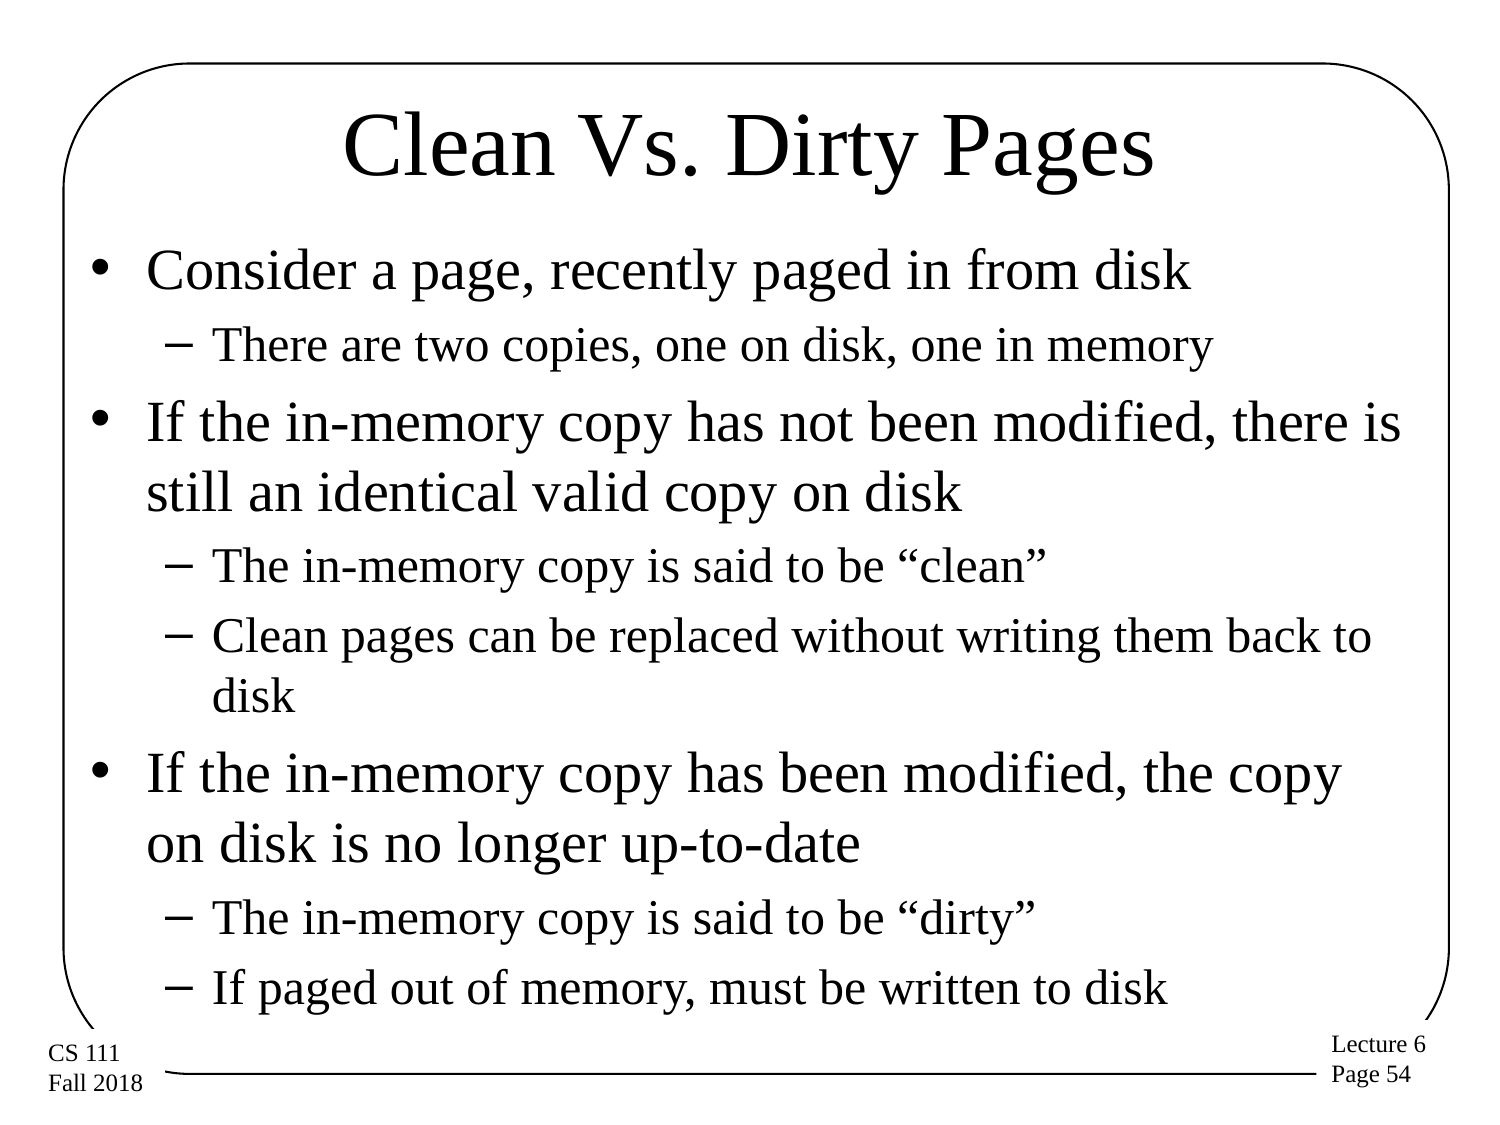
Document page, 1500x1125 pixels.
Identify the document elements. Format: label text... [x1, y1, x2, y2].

list Consider a page, recently paged in from disk There are two copies, one on disk, one in memory If the in-memory copy has not been modified, there is still an identical valid copy on disk The in-memory copy is said to be “clean” Clean pages can be replaced without writing them back to disk If the in-memory copy has been modified, the copy on disk is no longer up-to-date The in-memory copy is said to be “dirty” If paged out of memory, must be written to disk [74, 223, 1426, 967]
title Clean Vs. Dirty Pages [74, 44, 1426, 223]
